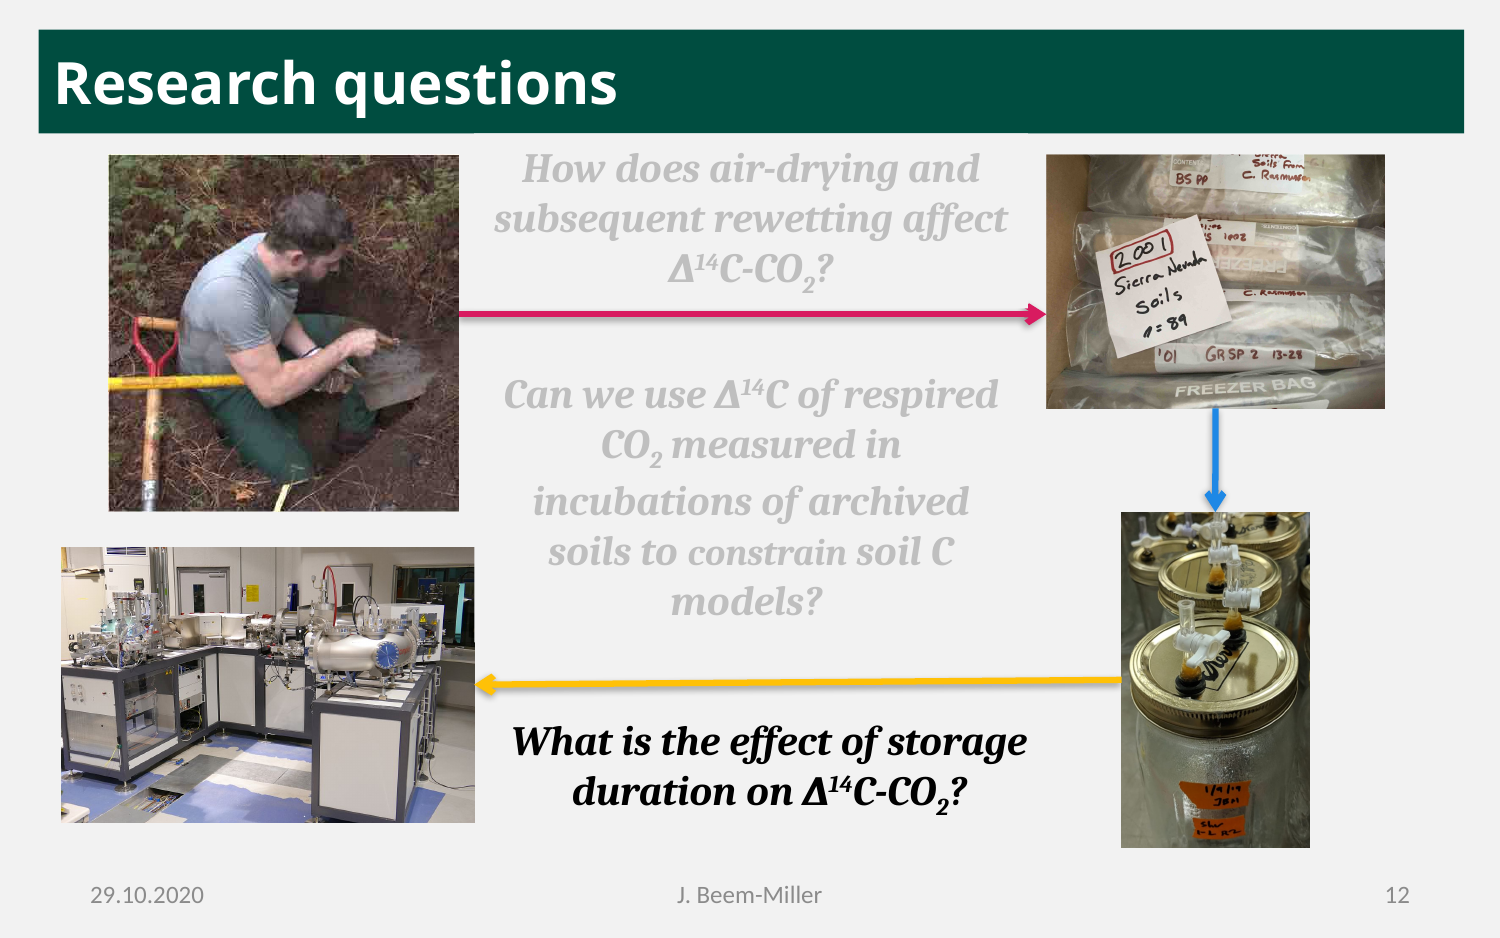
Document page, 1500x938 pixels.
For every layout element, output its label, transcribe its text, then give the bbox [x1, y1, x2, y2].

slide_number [75, 868, 425, 919]
picture [107, 154, 459, 513]
list Can we use ∆14C of respired CO2 measured in incubations of archived soils to constrain soil C models? [474, 359, 1029, 643]
footer J. Beem-Miller [512, 868, 988, 919]
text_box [473, 679, 1122, 685]
picture [61, 546, 475, 823]
title Research questions [38, 29, 1465, 134]
picture [1047, 112, 1385, 451]
text_box How does air-drying and subsequent rewetting affect ∆14C-CO2? [474, 133, 1028, 309]
picture [1121, 511, 1310, 848]
slide_number 12 [1074, 868, 1425, 919]
text_box What is the effect of storage duration on ∆14C-CO2? [492, 706, 1047, 848]
